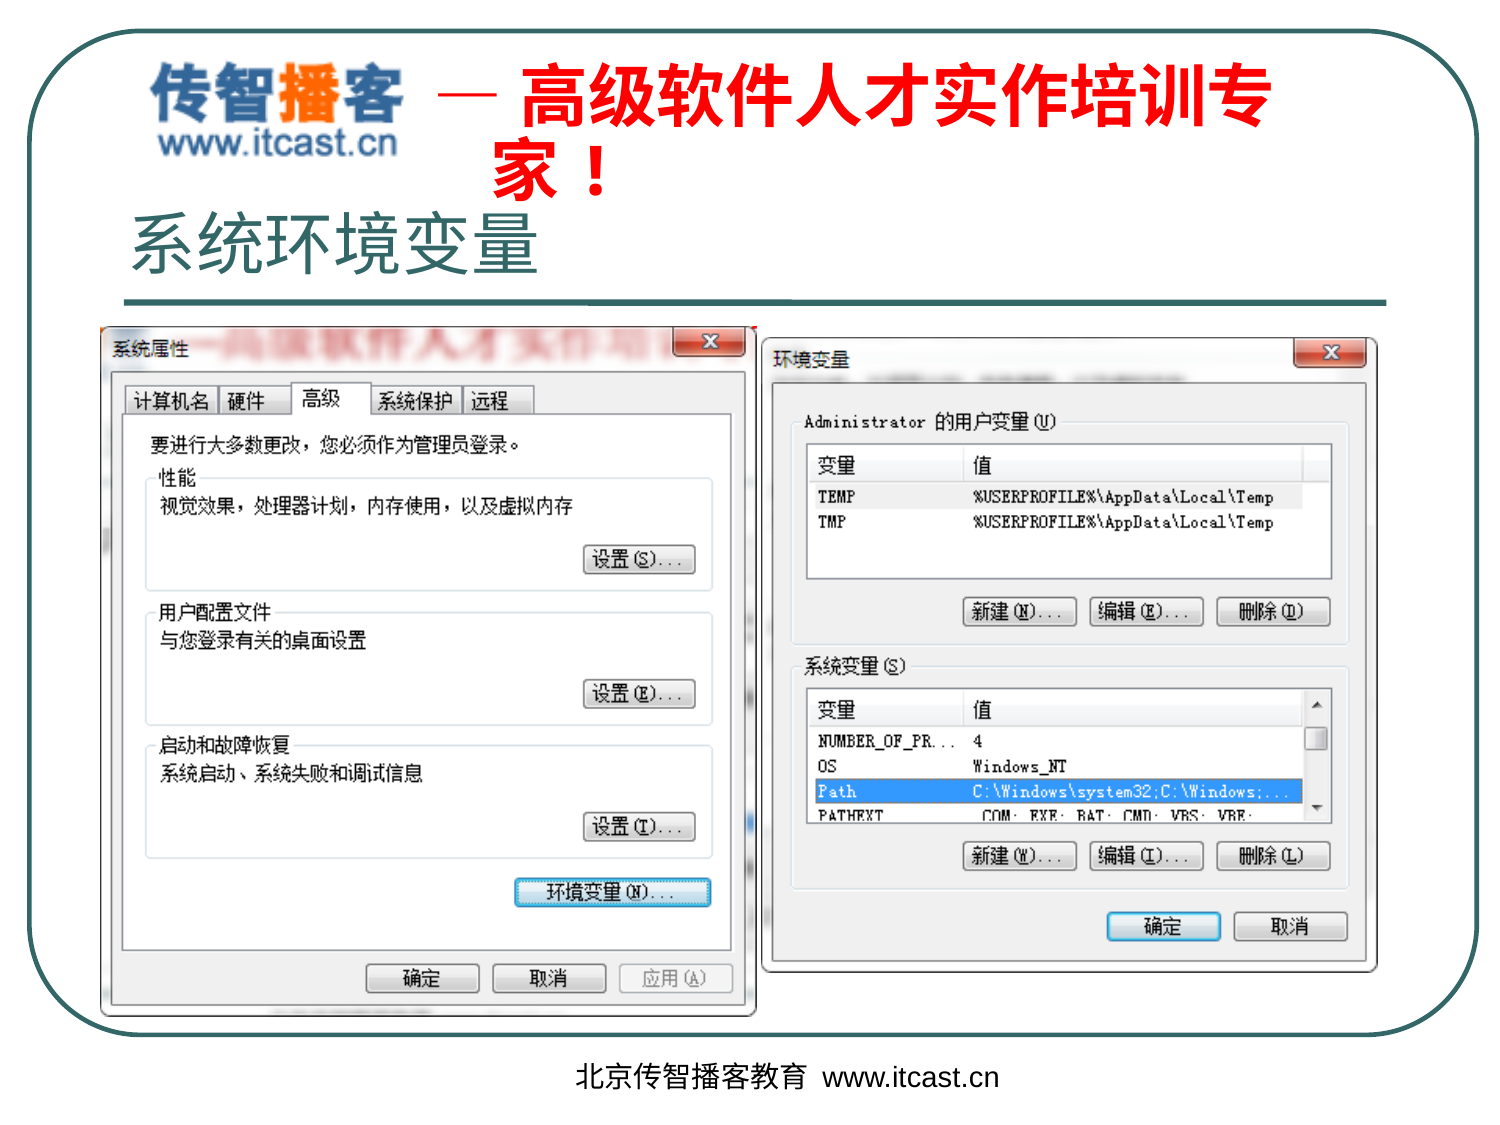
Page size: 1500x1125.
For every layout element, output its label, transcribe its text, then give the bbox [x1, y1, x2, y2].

picture [761, 337, 1378, 973]
picture [100, 326, 757, 1018]
title 系统环境变量 [111, 54, 1375, 292]
